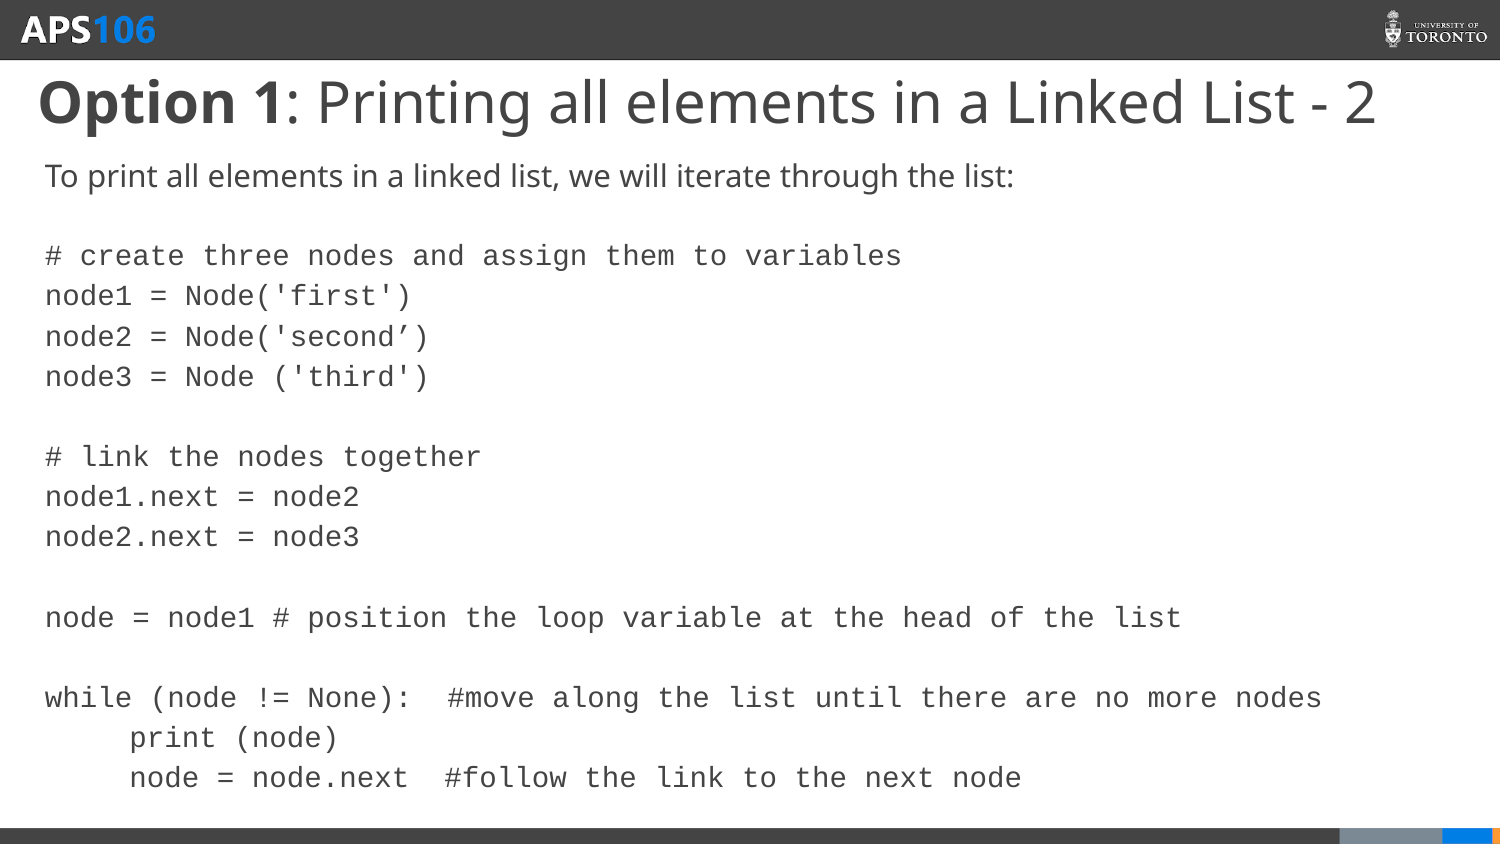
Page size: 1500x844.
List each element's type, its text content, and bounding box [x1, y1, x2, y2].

picture [0, 0, 1500, 844]
title Option 1: Printing all elements in a Linked List - 2 [26, 64, 1429, 146]
list To print all elements in a linked list, we will iterate through the list: # create three nodes and assign them to variables node1 = Node('first') node2 = Node('second’) node3 = Node ('third') # link the nodes together node1.next = node2 node2.next = node3 node = node1 # position the loop variable at the head of the list while (node != None): #move along the list until there are no more nodes print (node) node = node.next #follow the link to the next node [33, 145, 1484, 831]
